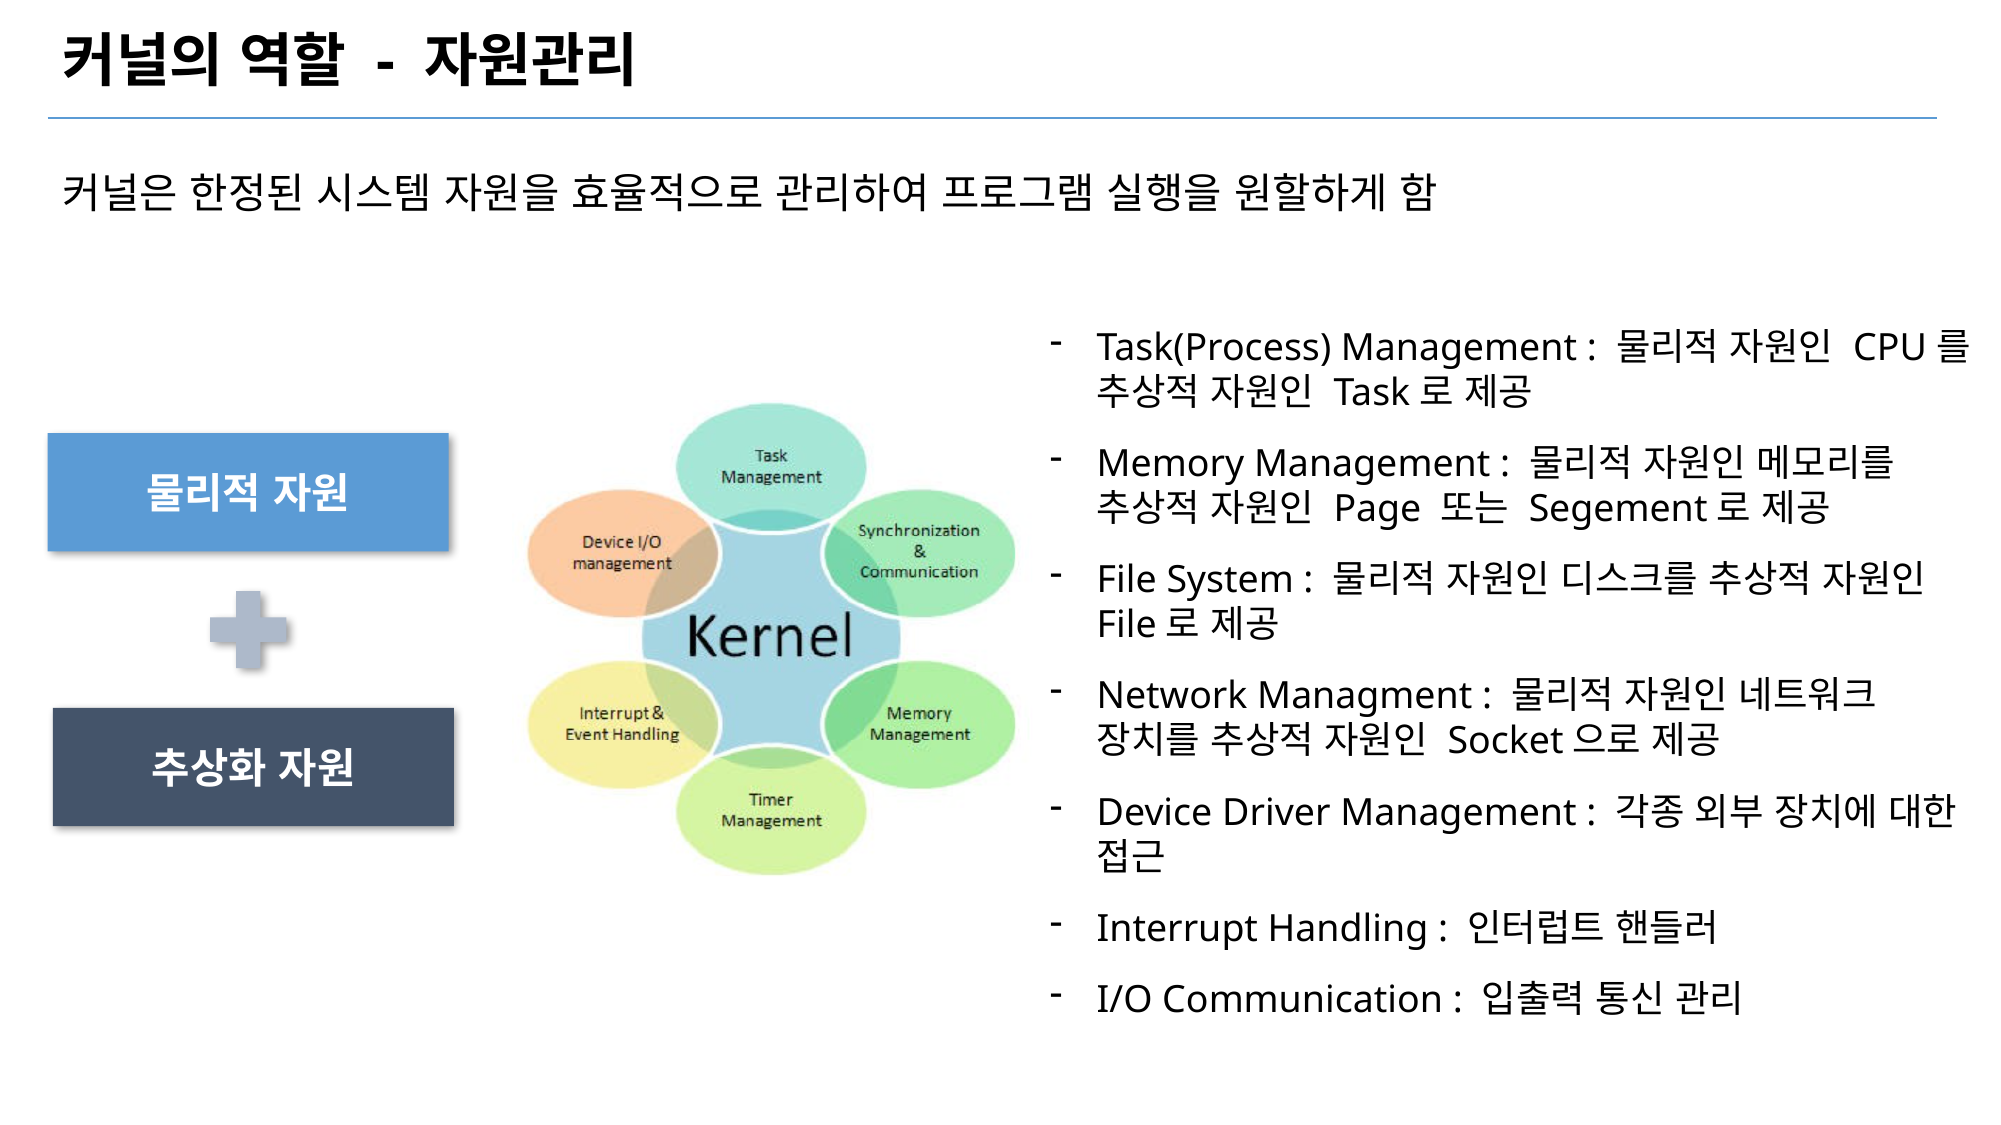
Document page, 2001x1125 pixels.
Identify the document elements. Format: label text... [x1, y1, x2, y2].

text_box 물리적 자원 [47, 432, 450, 552]
text_box [209, 590, 287, 669]
text_box Task(Process) Management : 물리적 자원인 CPU를 추상적 자원인 Task로 제공 Memory Management : 물리적 자원인 메모리를 추상적 자원인 Page 또는 Segement로 제공 File System : 물리적 자원인 디스크를 추상적 자원인 File로 제공 Network Managment : 물리적 자원인 네트워크 장치를 추상적 자원인 Socket으로 제공 Device Driver Management : 각종 외부 장치에 대한 접근 Interrupt Handling : 인터럽트 핸들러 I/O Communication : 입출력 통신 관리 [1035, 315, 2000, 1028]
text_box 추상화 자원 [52, 707, 455, 827]
text_box 커널의 역할 - 자원관리 [47, 15, 855, 101]
text_box 커널은 한정된 시스템 자원을 효율적으로 관리하여 프로그램 실행을 원할하게 함 [47, 134, 1938, 225]
picture [463, 366, 1065, 893]
